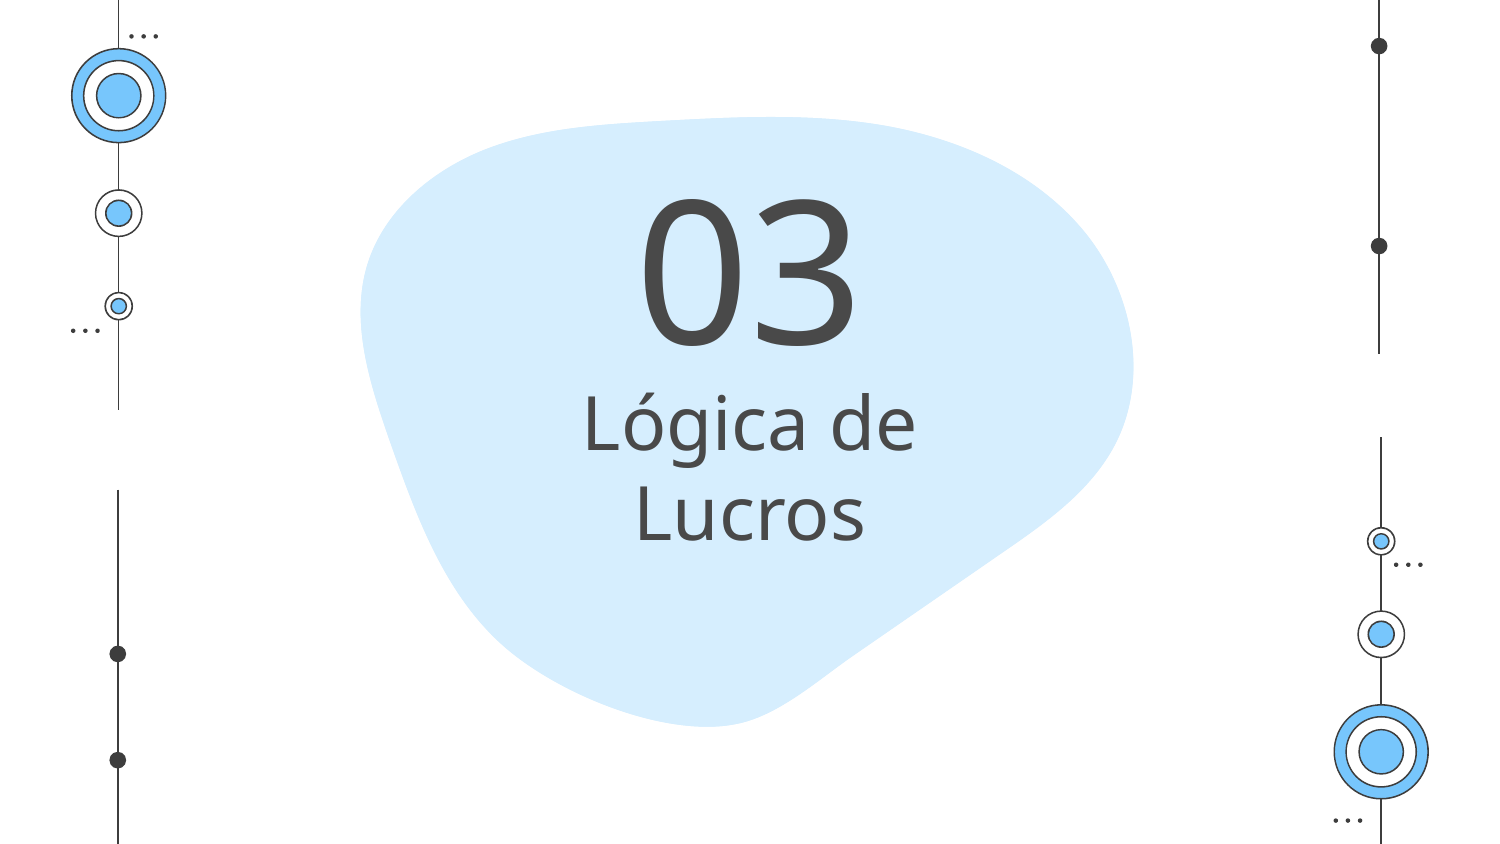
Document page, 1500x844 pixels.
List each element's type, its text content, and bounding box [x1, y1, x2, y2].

title 03 [506, 224, 994, 400]
title Lógica de Lucros [487, 399, 1013, 532]
